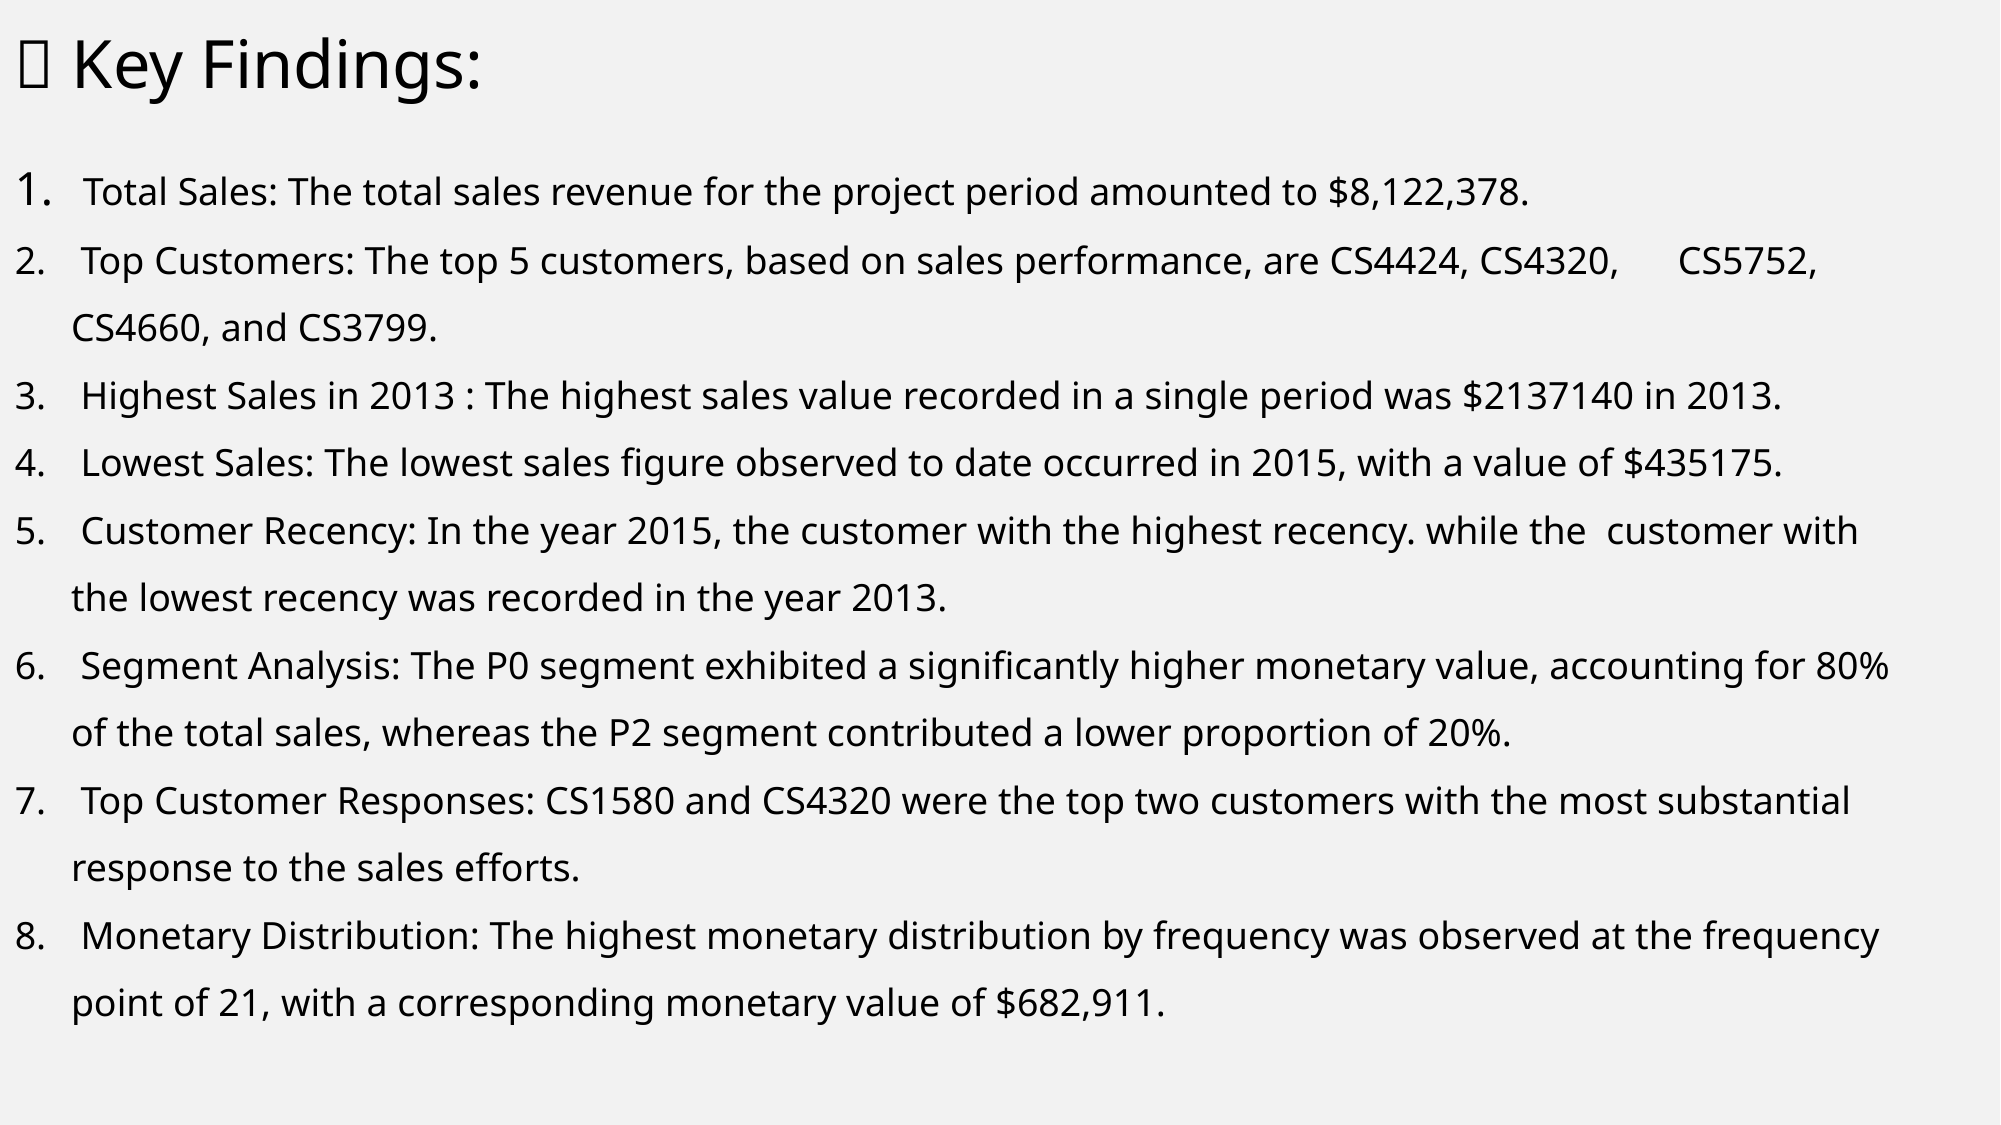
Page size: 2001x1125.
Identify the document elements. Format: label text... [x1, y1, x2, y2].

text_box Total Sales: The total sales revenue for the project period amounted to $8,122,378. Top Customers: The top 5 customers, based on sales performance, are CS4424, CS4320, CS5752, CS4660, and CS3799. Highest Sales in 2013 : The highest sales value recorded in a single period was $2137140 in 2013. Lowest Sales: The lowest sales figure observed to date occurred in 2015, with a value of $435175. Customer Recency: In the year 2015, the customer with the highest recency. while the customer with the lowest recency was recorded in the year 2013. Segment Analysis: The P0 segment exhibited a significantly higher monetary value, accounting for 80% of the total sales, whereas the P2 segment contributed a lower proportion of 20%. Top Customer Responses: CS1580 and CS4320 were the top two customers with the most substantial response to the sales efforts. Monetary Distribution: The highest monetary distribution by frequency was observed at the frequency point of 21, with a corresponding monetary value of $682,911. [0, 124, 1926, 1032]
text_box 🚀 Key Findings: [0, 14, 759, 110]
